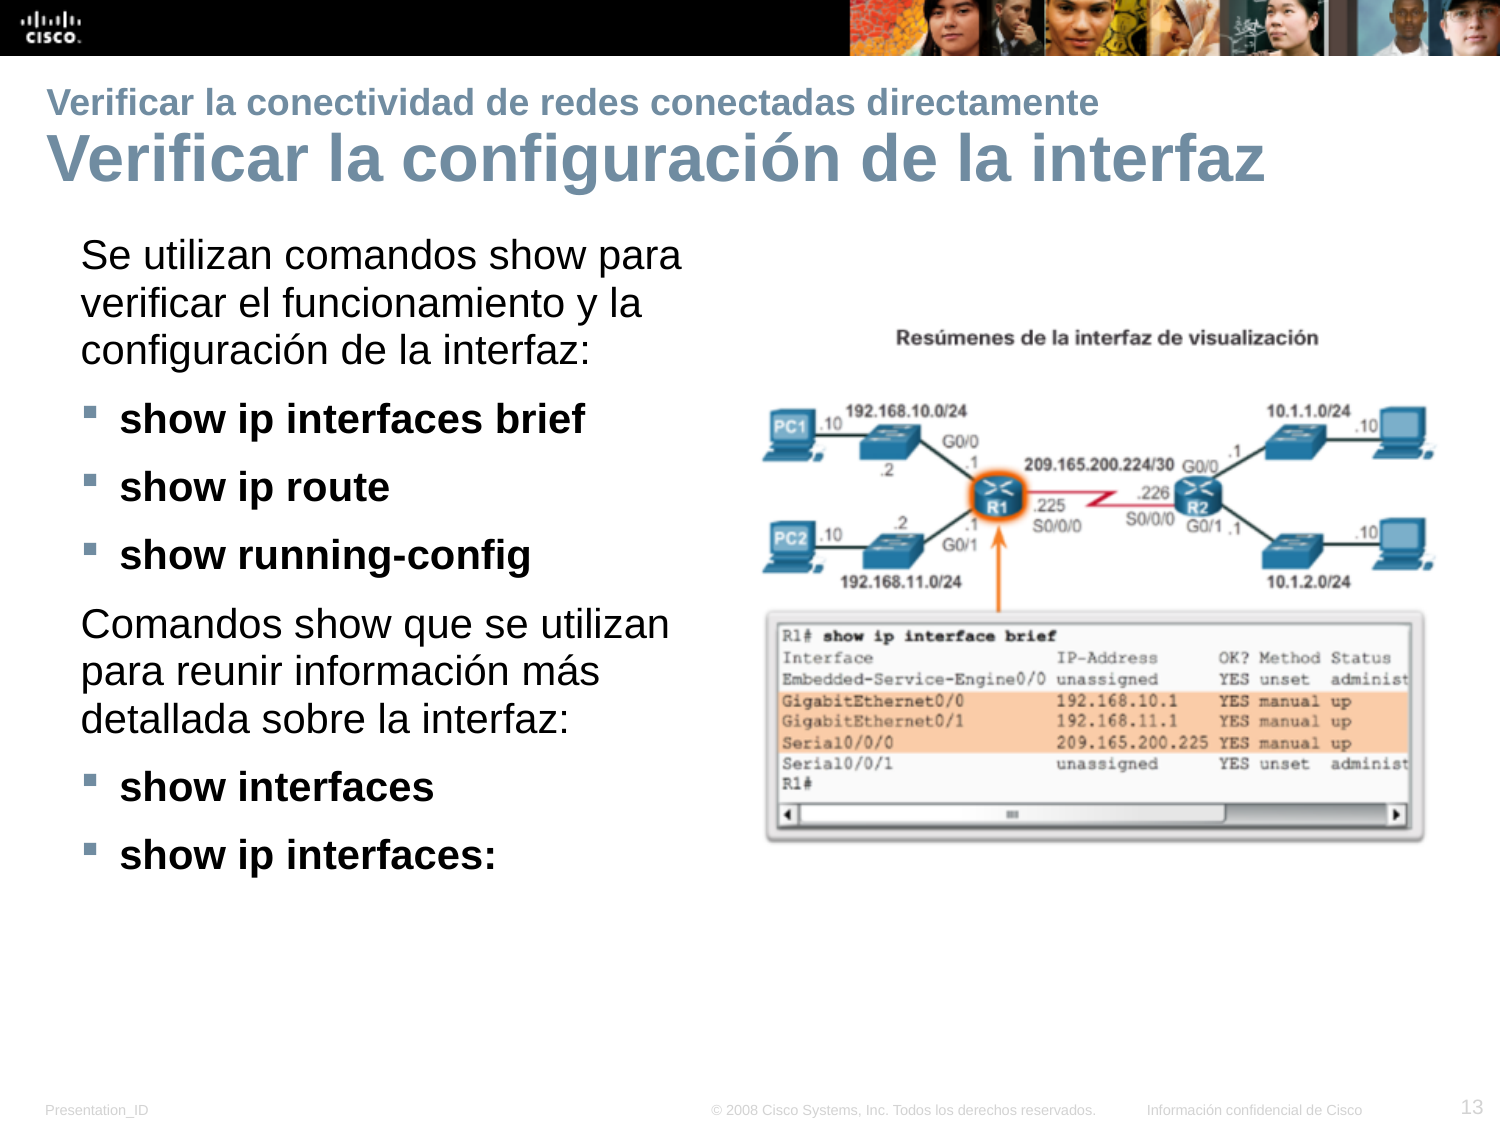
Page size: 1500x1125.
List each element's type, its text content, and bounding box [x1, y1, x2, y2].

picture [0, 0, 1500, 56]
list Se utilizan comandos show para verificar el funcionamiento y la configuración de la interfaz: show ip interfaces brief show ip route show running-config Comandos show que se utilizan para reunir información más detallada sobre la interfaz: show interfaces show ip interfaces: [67, 225, 753, 1034]
title Verificar la conectividad de redes conectadas directamente Verificar la configuración de la interfaz [33, 64, 1473, 203]
picture [751, 324, 1464, 980]
